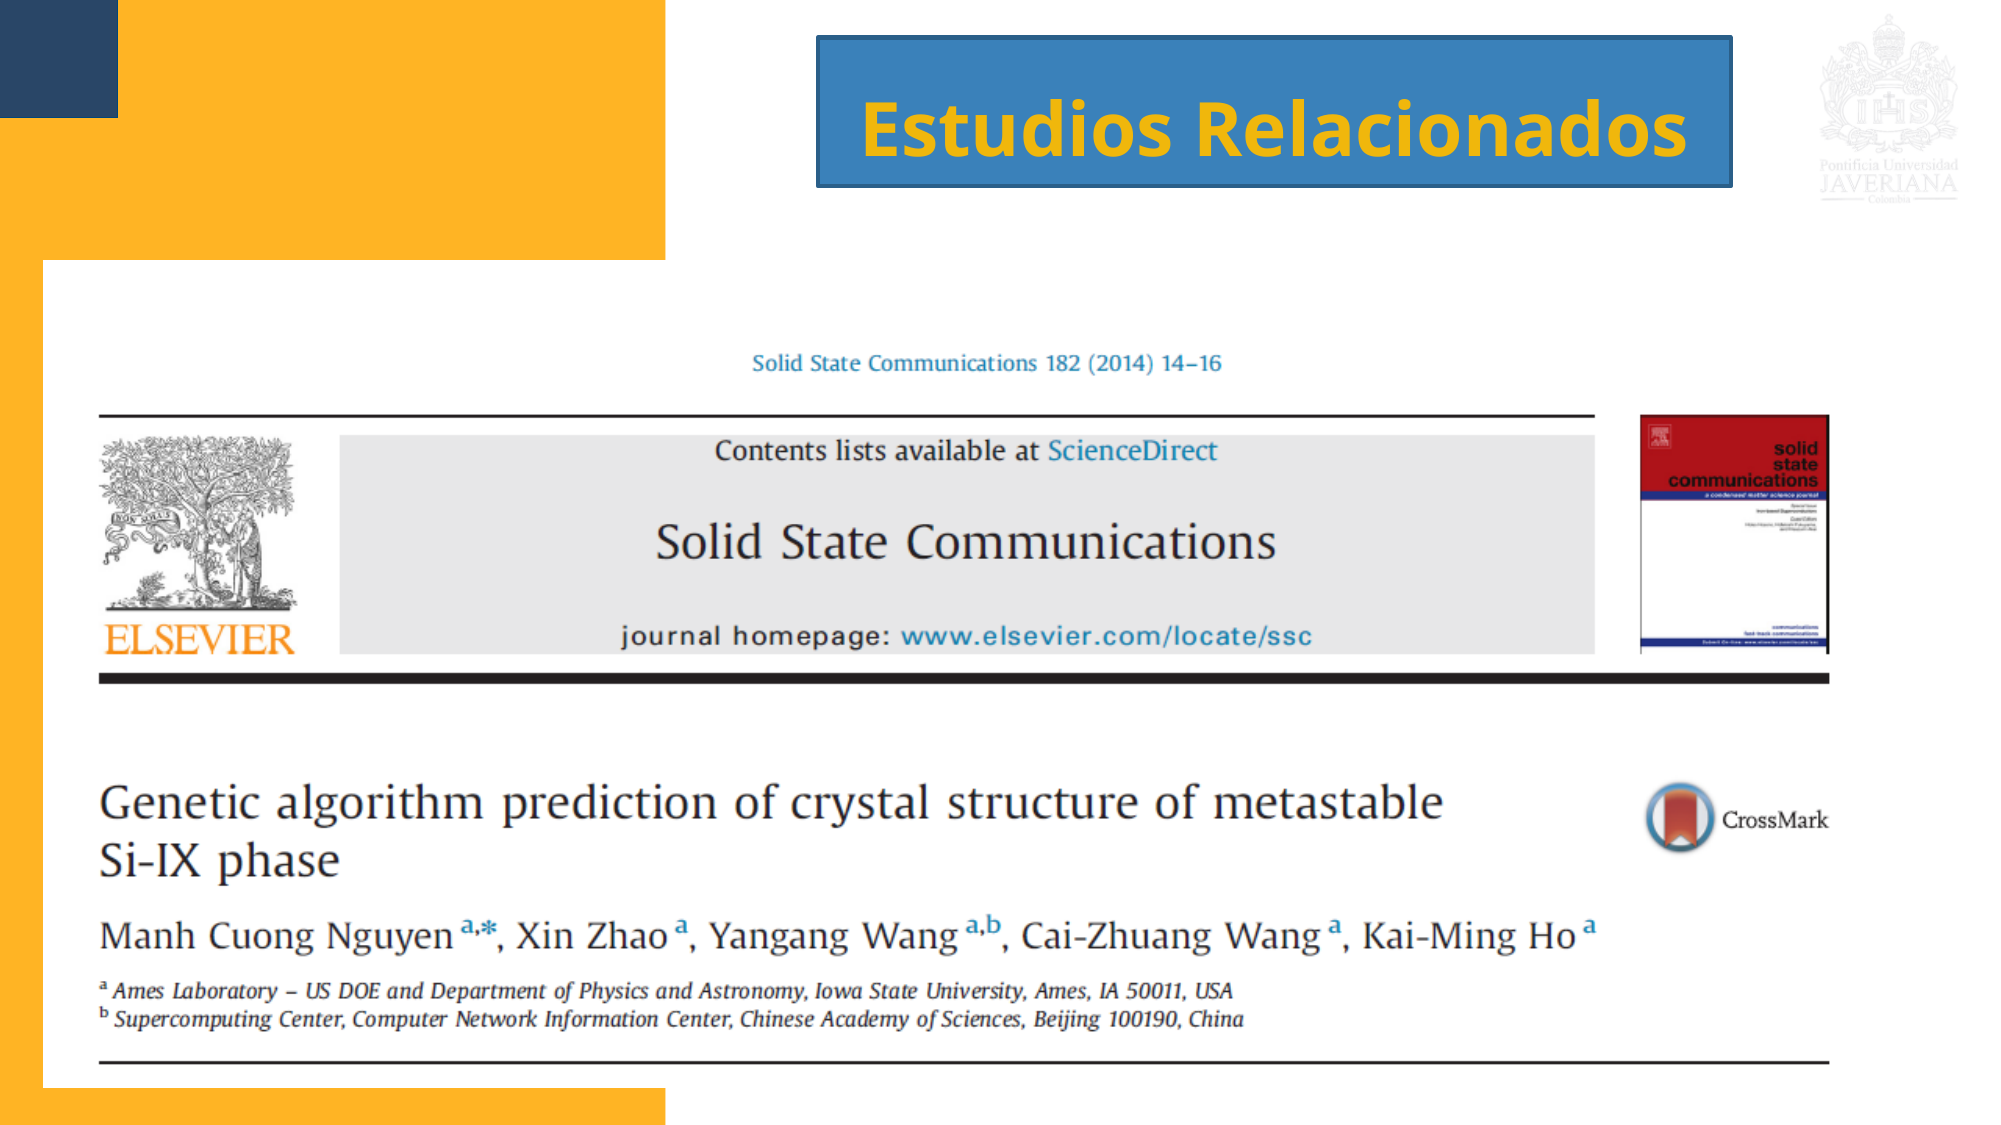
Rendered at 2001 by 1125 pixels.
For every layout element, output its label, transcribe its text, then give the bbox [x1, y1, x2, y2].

title Estudios Relacionados [816, 35, 1733, 188]
picture [43, 260, 1865, 1088]
picture [1793, 8, 1986, 209]
